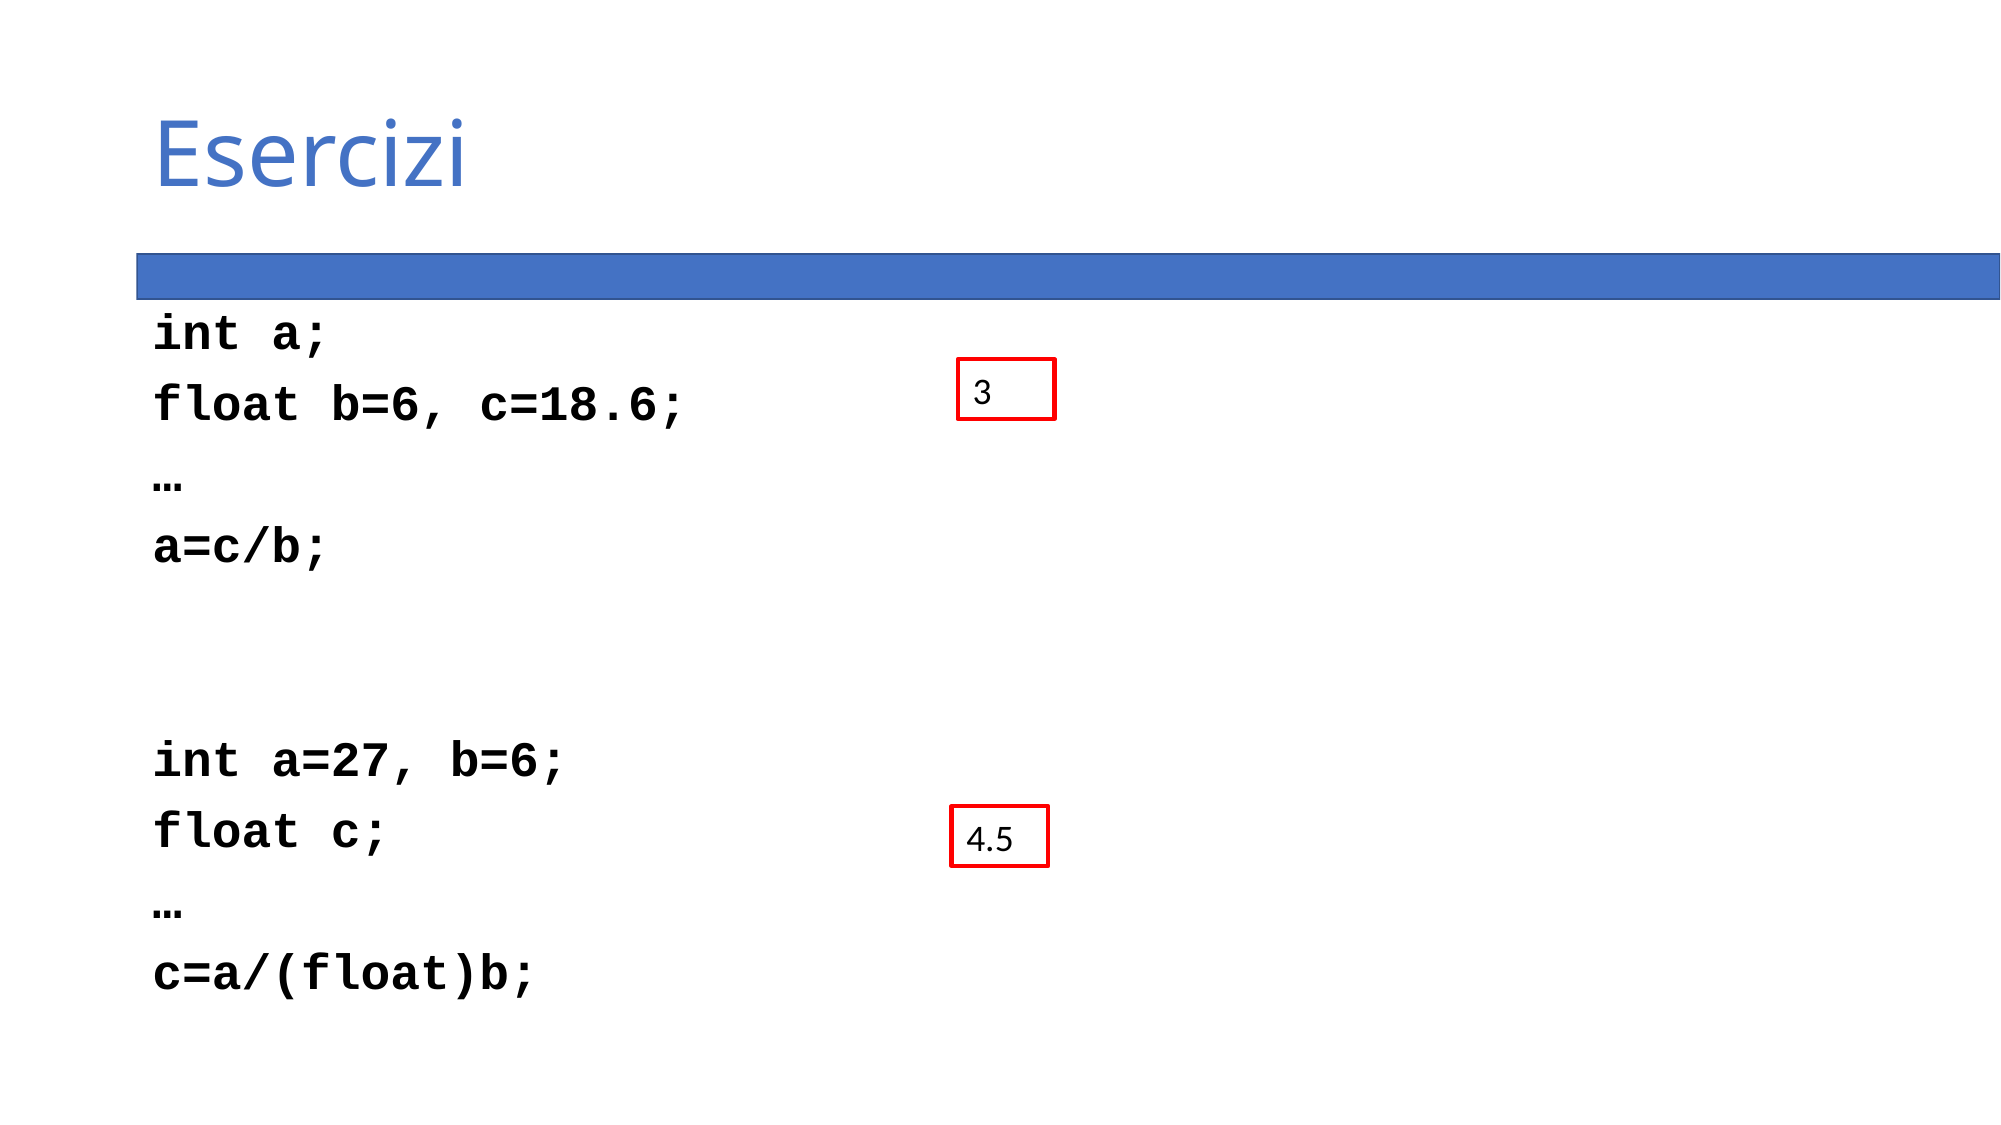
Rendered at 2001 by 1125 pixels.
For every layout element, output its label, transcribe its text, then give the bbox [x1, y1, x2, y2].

list int a; float b=6, c=18.6; … a=c/b; int a=27, b=6; float c; … c=a/(float)b; [137, 299, 819, 1014]
text_box 4.5 [951, 806, 1049, 866]
title Esercizi [137, 59, 1863, 255]
text_box 3 [957, 359, 1055, 419]
